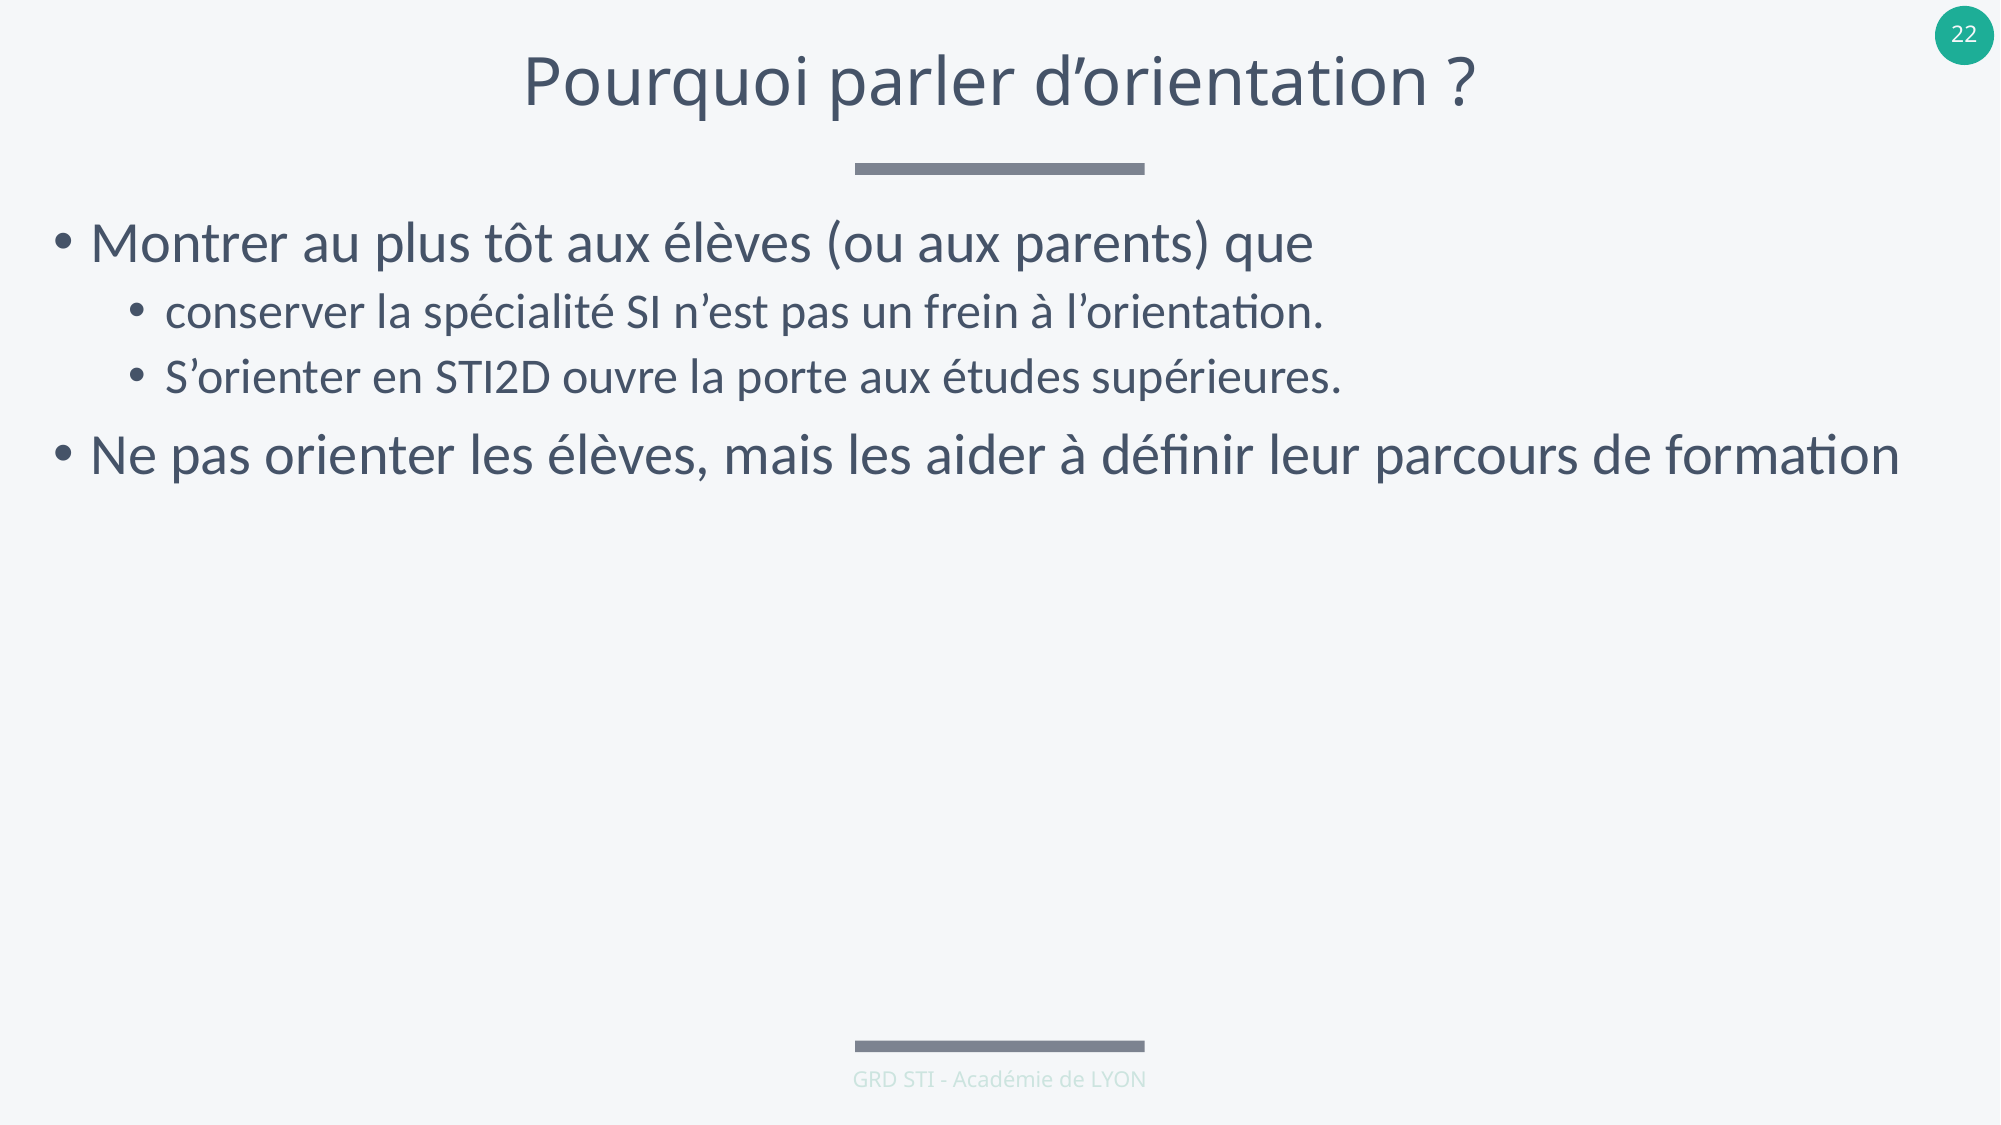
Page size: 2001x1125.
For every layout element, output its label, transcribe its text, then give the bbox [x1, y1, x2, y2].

title Pourquoi parler d’orientation ? [65, 0, 1935, 168]
list Montrer au plus tôt aux élèves (ou aux parents) que conserver la spécialité SI n’est pas un frein à l’orientation. S’orienter en STI2D ouvre la porte aux études supérieures. Ne pas orienter les élèves, mais les aider à définir leur parcours de formation [38, 204, 1962, 1043]
footer GRD STI - Académie de LYON [662, 1050, 1338, 1111]
